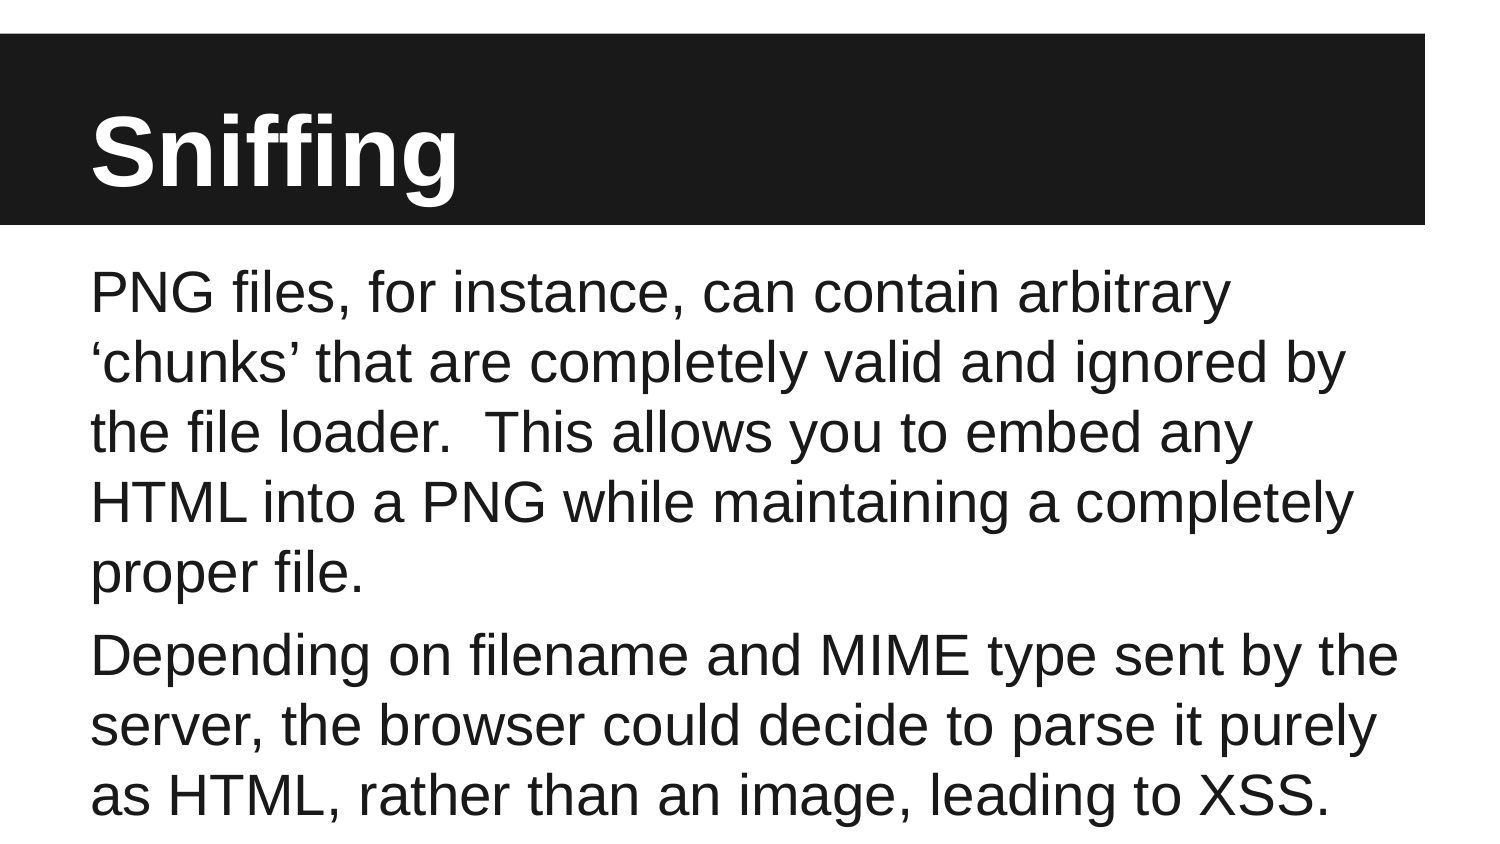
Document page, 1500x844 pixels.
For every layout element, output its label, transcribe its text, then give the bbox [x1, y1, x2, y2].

list PNG files, for instance, can contain arbitrary ‘chunks’ that are completely valid and ignored by the file loader. This allows you to embed any HTML into a PNG while maintaining a completely proper file. Depending on filename and MIME type sent by the server, the browser could decide to parse it purely as HTML, rather than an image, leading to XSS. [75, 239, 1425, 808]
title Sniffing [75, 33, 1425, 221]
